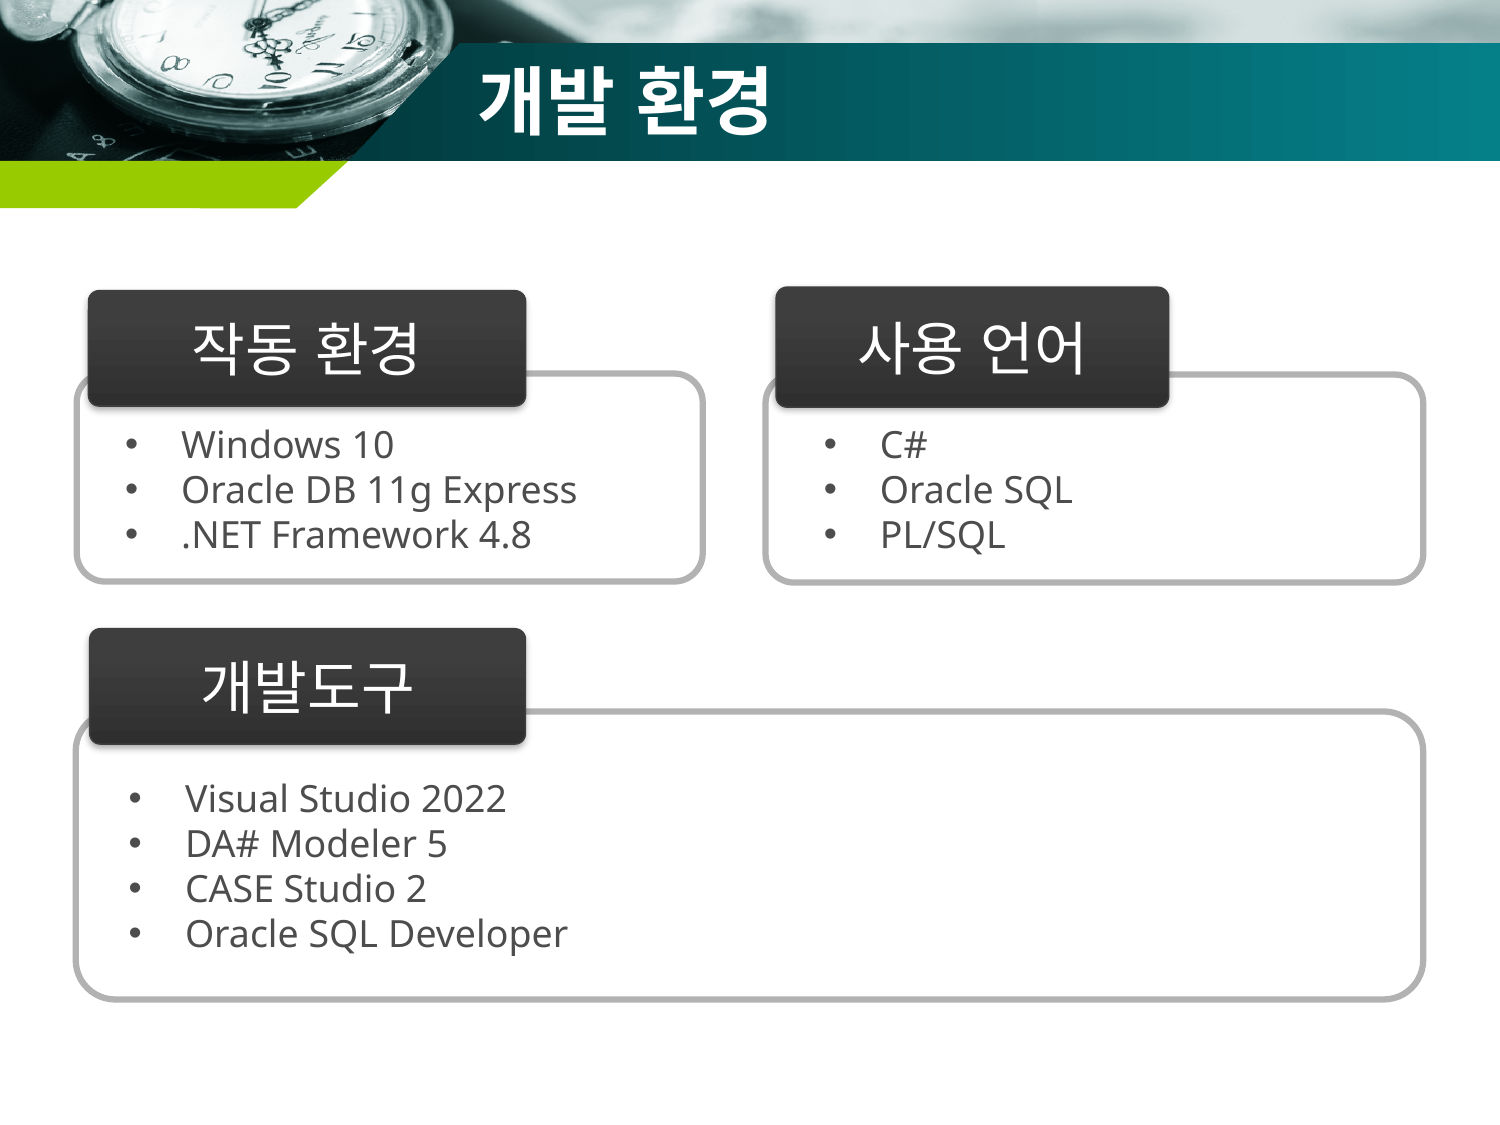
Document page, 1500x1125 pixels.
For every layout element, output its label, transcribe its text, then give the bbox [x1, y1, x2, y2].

text_box [76, 373, 703, 582]
text_box Windows 10 Oracle DB 11g Express .NET Framework 4.8 [110, 414, 670, 564]
picture [0, 0, 1500, 160]
title 개발 환경 [462, 53, 1463, 147]
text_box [765, 286, 1424, 583]
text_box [75, 628, 1424, 1000]
text_box 작동 환경 [87, 289, 527, 407]
